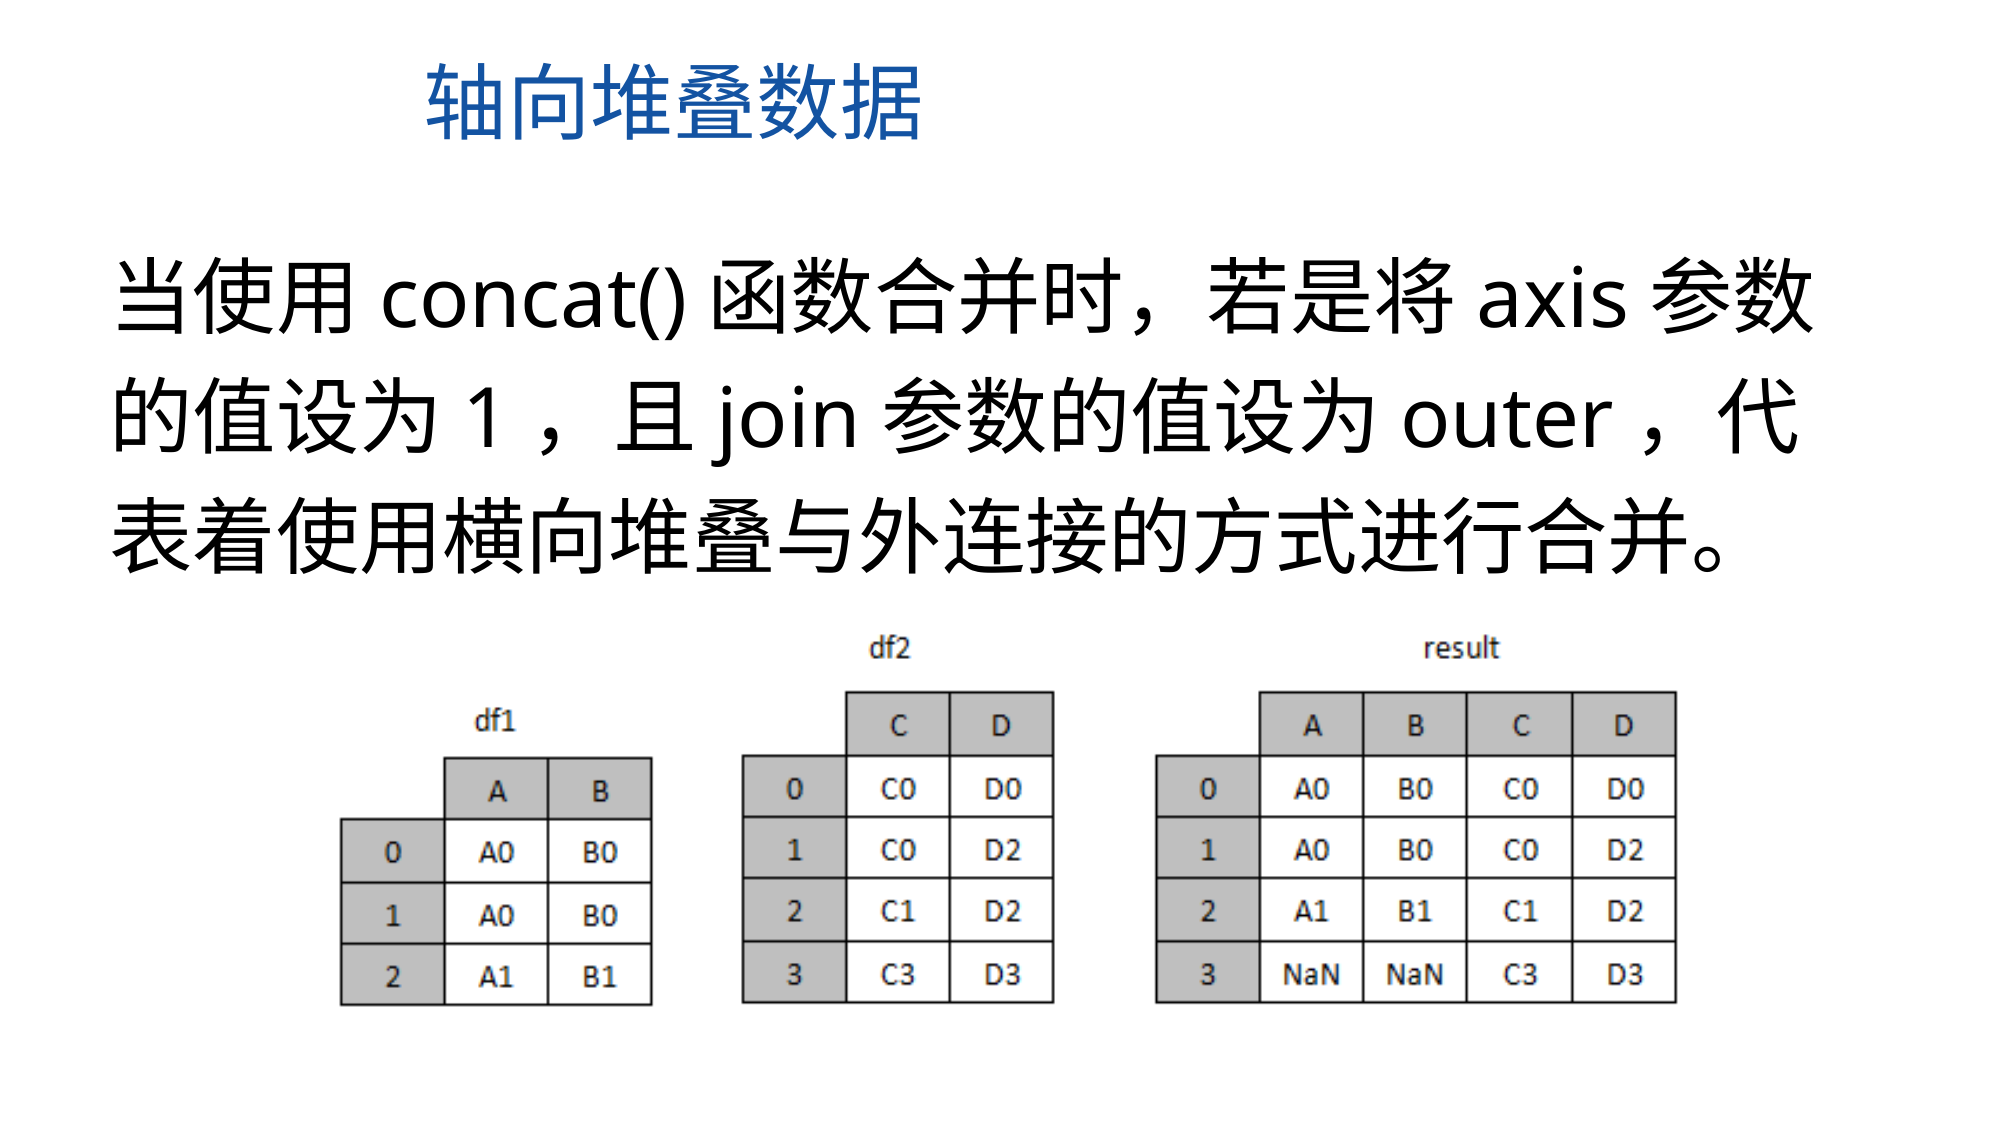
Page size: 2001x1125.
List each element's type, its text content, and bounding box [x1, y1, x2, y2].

text_box 轴向堆叠数据 [409, 43, 1381, 158]
picture [329, 612, 1694, 1016]
text_box 当使用concat()函数合并时，若是将axis参数的值设为1，且join参数的值设为outer，代表着使用横向堆叠与外连接的方式进行合并。 [94, 216, 1898, 592]
